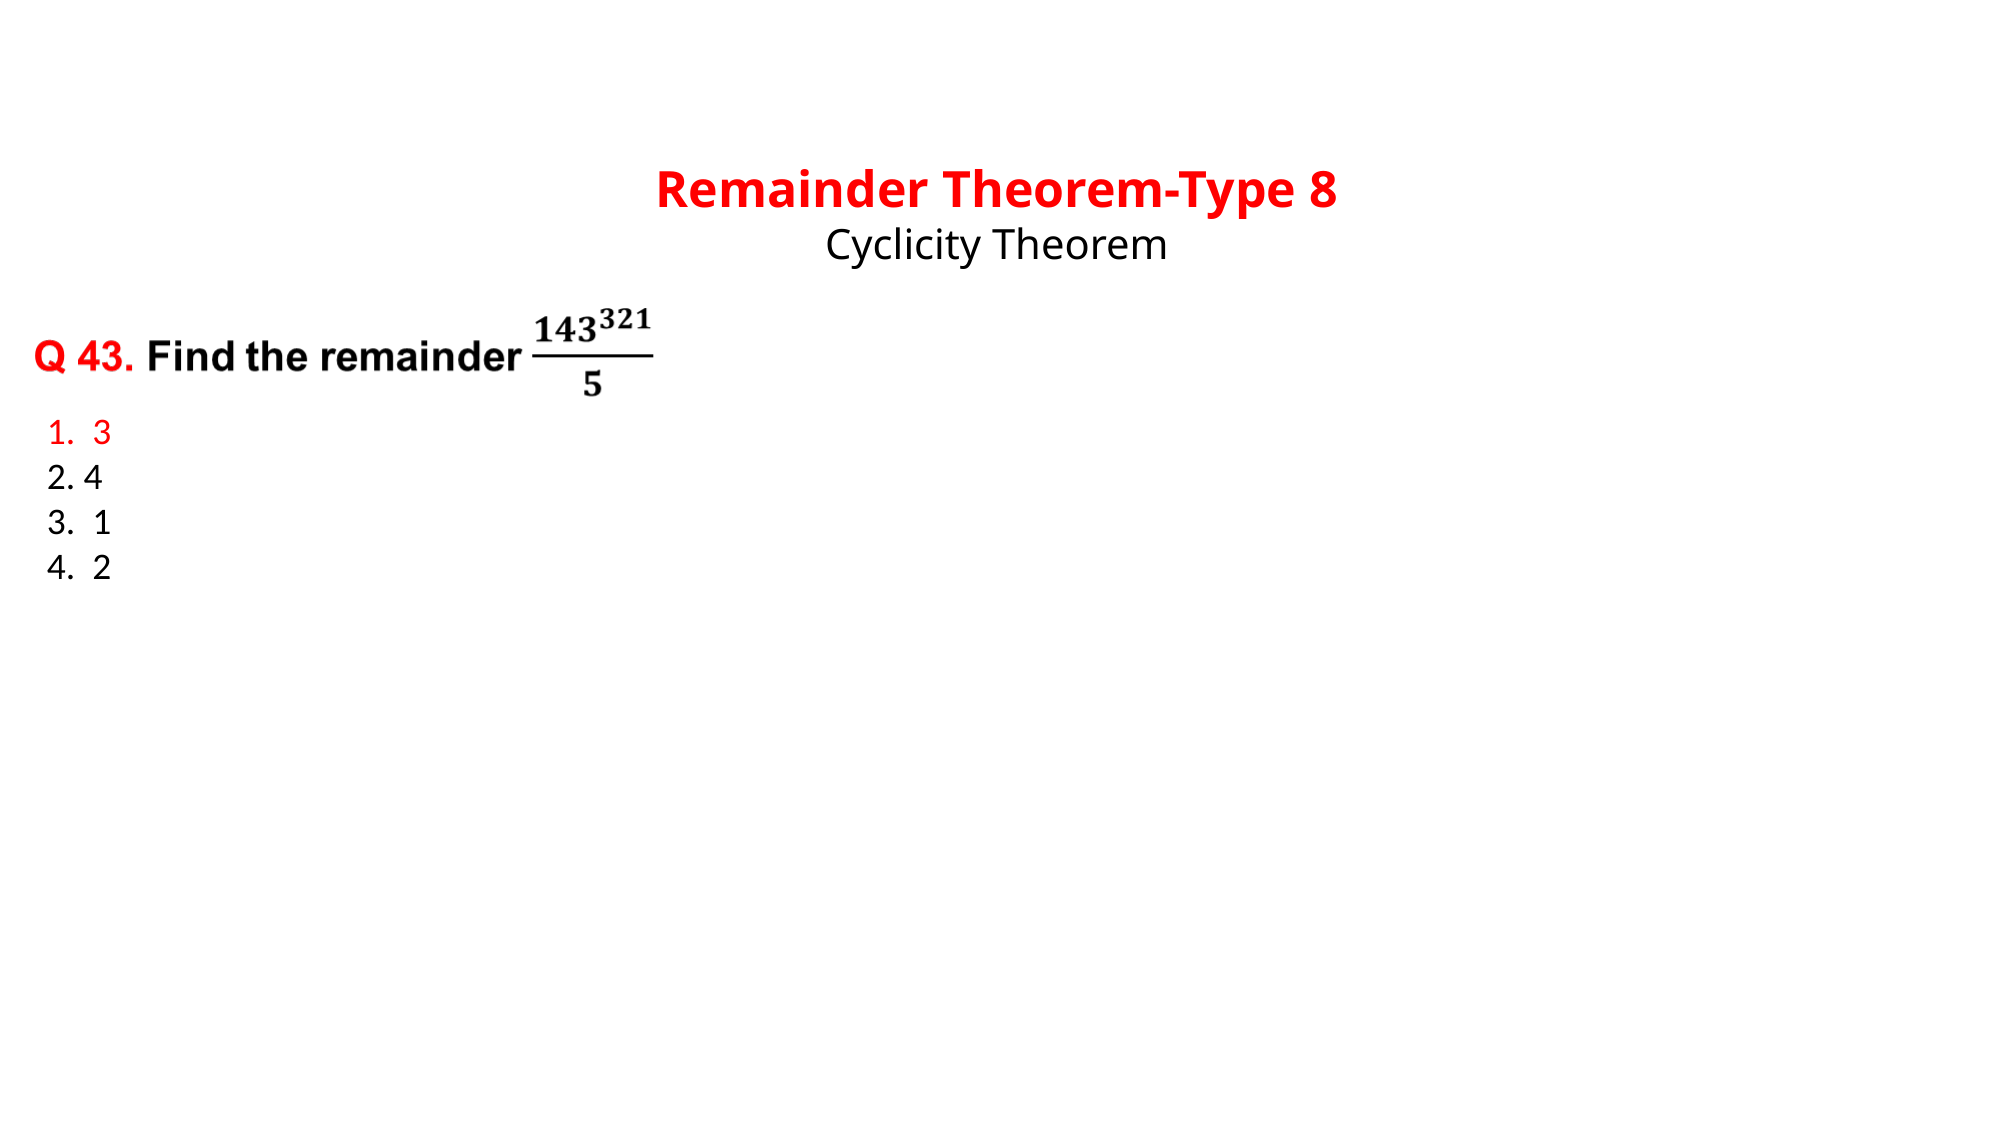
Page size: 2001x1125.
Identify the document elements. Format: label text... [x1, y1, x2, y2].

text_box Remainder Theorem-Type 8 Cyclicity Theorem [139, 150, 1855, 276]
text_box [18, 293, 2000, 469]
text_box 1. 3 2. 4 3. 1 4. 2 [31, 399, 1032, 595]
